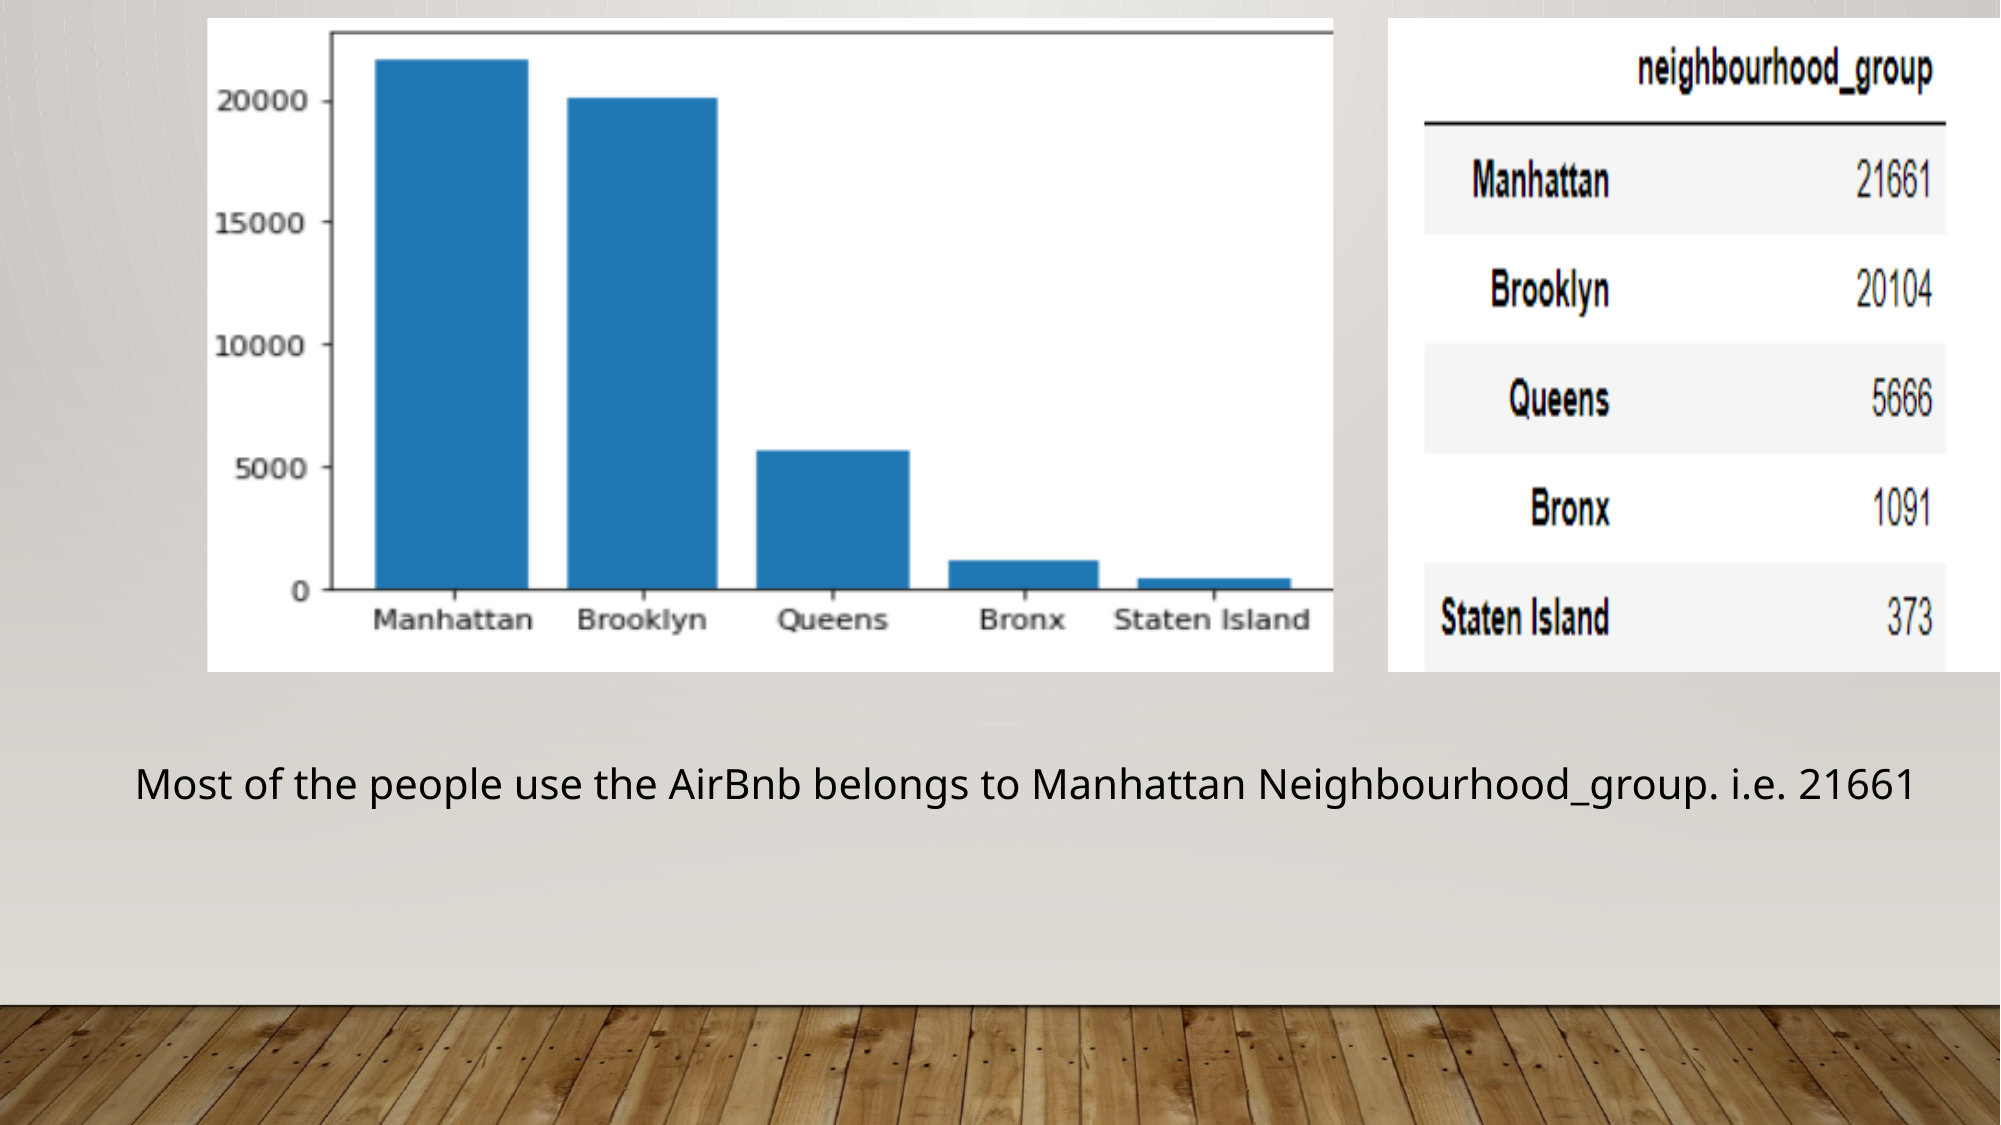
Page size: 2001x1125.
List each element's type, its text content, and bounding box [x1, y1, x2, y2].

picture [207, 18, 1334, 672]
text_box Most of the people use the AirBnb belongs to Manhattan Neighbourhood_group. i.e. 21661 [119, 750, 1934, 866]
picture [0, 1005, 2000, 1125]
picture [1387, 18, 2000, 672]
